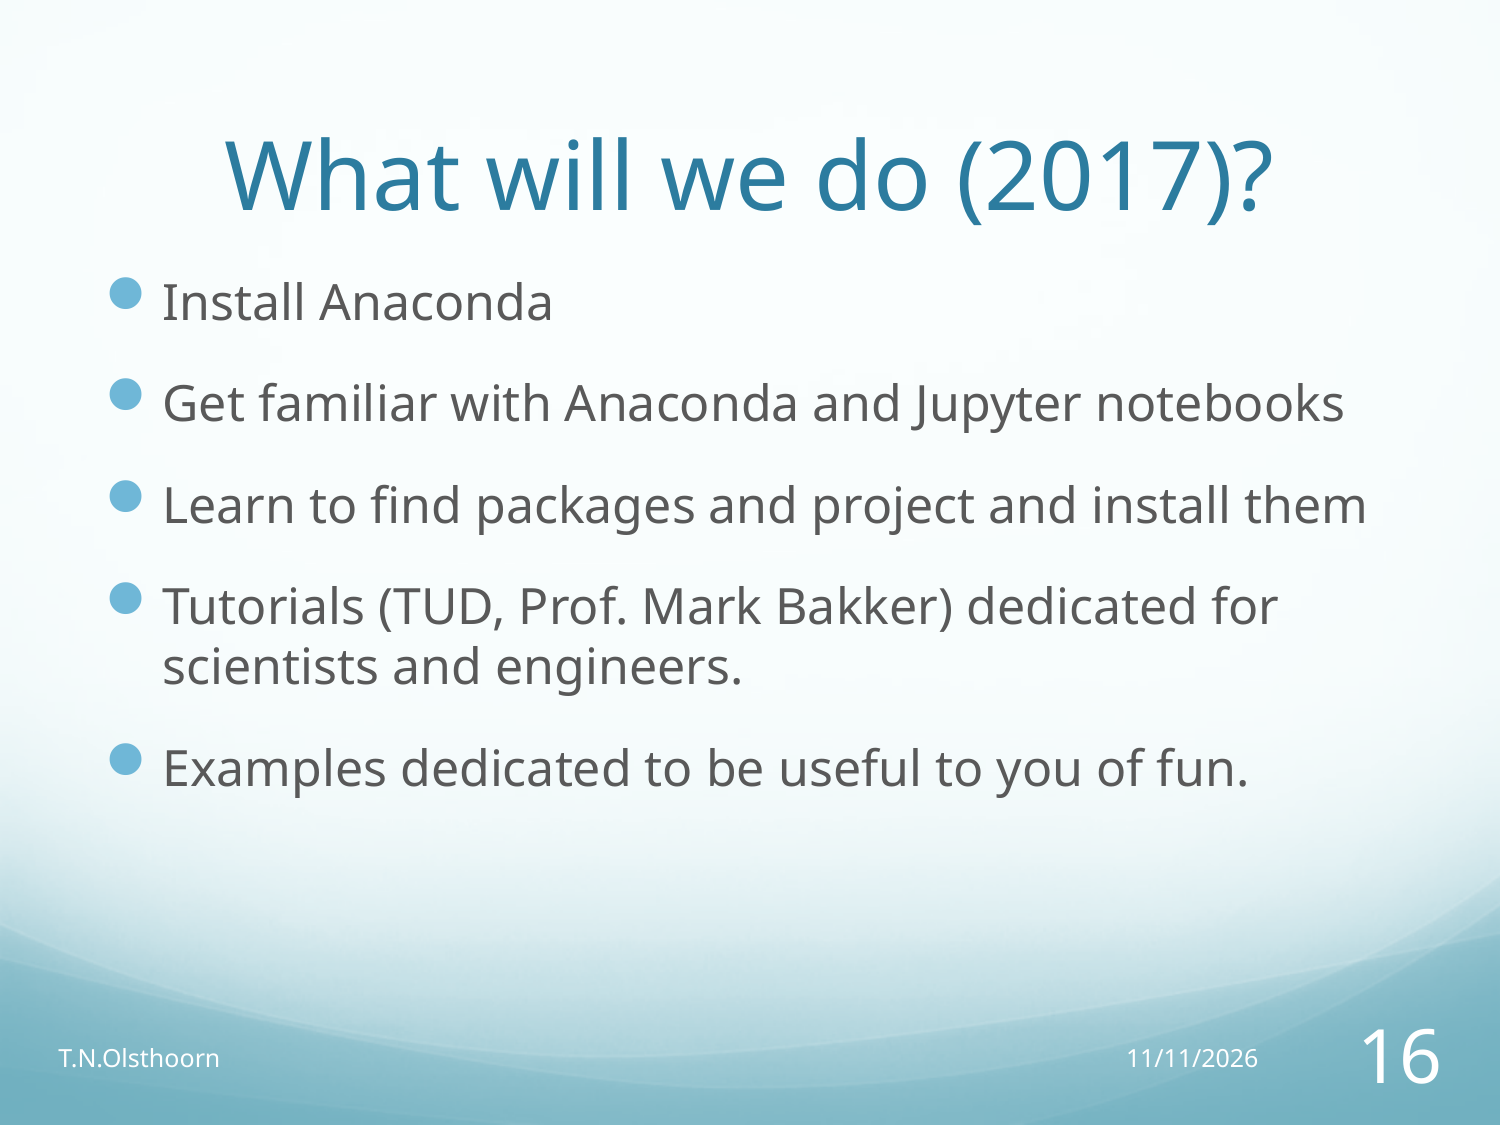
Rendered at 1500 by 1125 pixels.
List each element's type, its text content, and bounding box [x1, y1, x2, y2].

footer T.N.Olsthoorn [43, 1029, 838, 1090]
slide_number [923, 1029, 1274, 1090]
title What will we do (2017)? [90, 17, 1410, 237]
slide_number 16 [1295, 1029, 1459, 1090]
list Install Anaconda Get familiar with Anaconda and Jupyter notebooks Learn to find packages and project and install them Tutorials (TUD, Prof. Mark Bakker) dedicated for scientists and engineers. Examples dedicated to be useful to you of fun. [90, 262, 1410, 975]
